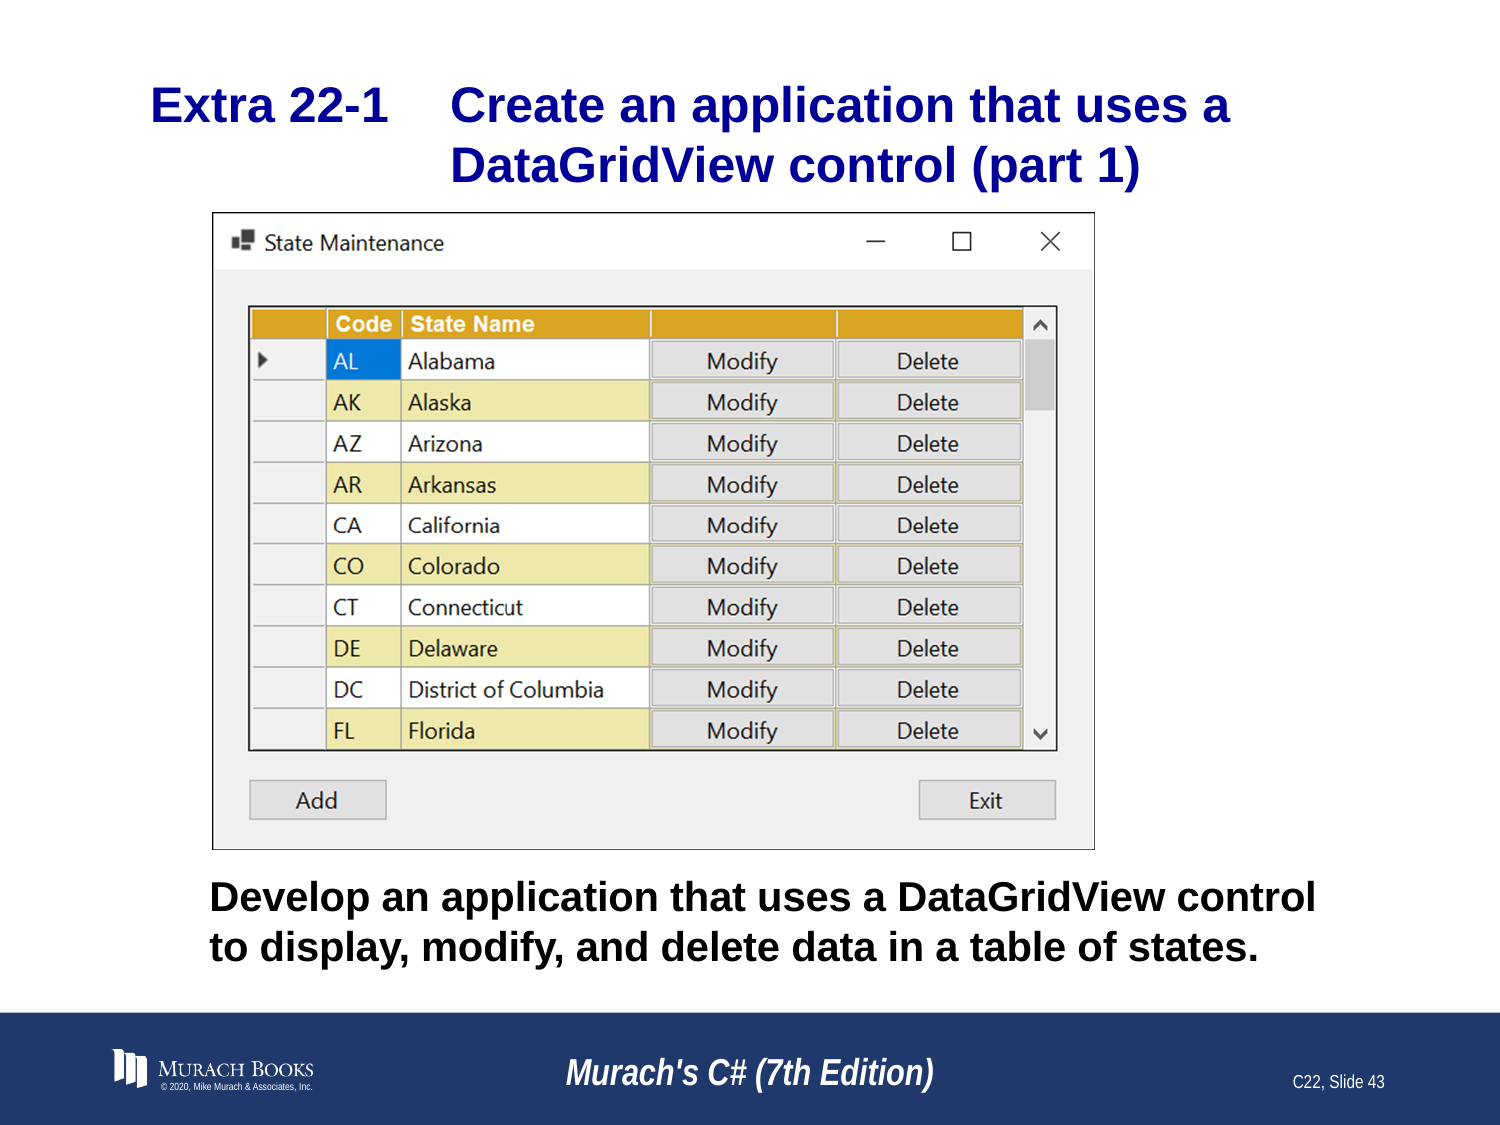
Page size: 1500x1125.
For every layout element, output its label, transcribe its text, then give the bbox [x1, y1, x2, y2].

slide_number C22, Slide 43 [1087, 1025, 1400, 1100]
title Extra 22-1 Create an application that uses a DataGridView control (part 1) [150, 72, 1350, 194]
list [212, 212, 1096, 851]
footer © 2020, Mike Murach & Associates, Inc. [12, 1025, 463, 1100]
slide_number Murach's C# (7th Edition) [463, 1025, 1050, 1100]
list Develop an application that uses a DataGridView control to display, modify, and delete data in a table of states. [137, 862, 1350, 1125]
